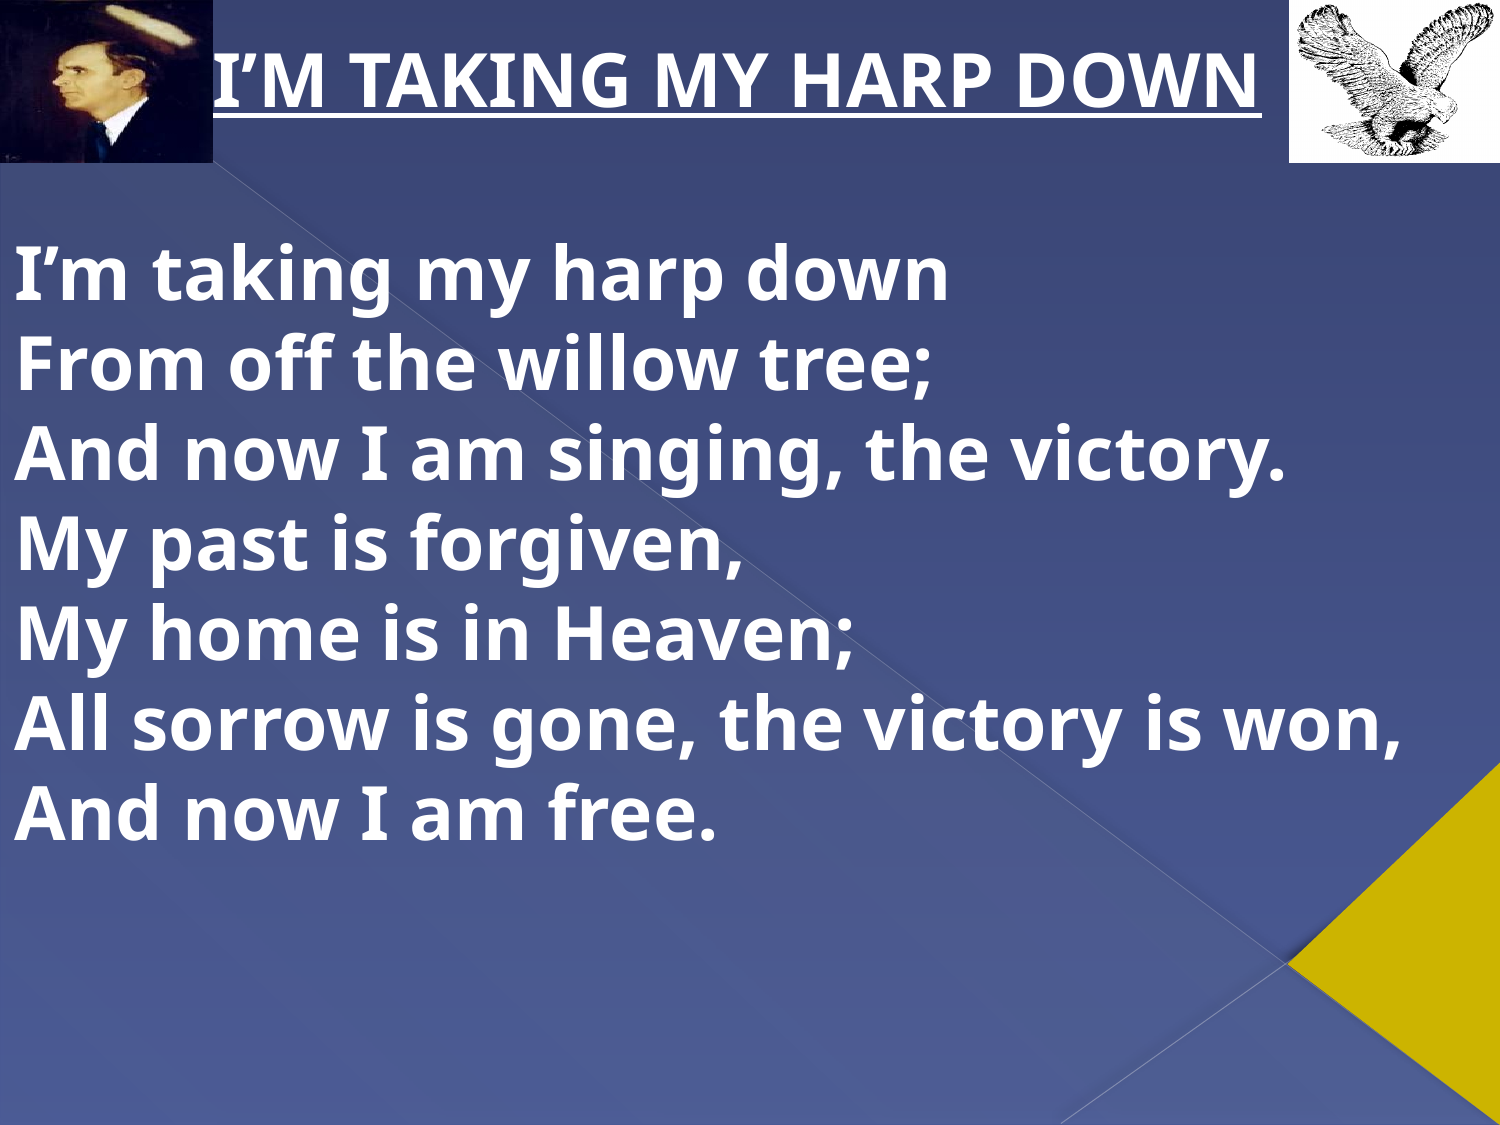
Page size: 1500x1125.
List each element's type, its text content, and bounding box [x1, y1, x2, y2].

text_box I’M TAKING MY HARP DOWN [216, 24, 1279, 130]
text_box [1285, 863, 1500, 1125]
text_box I’m taking my harp down From off the willow tree; And now I am singing, the victory. My past is forgiven, My home is in Heaven; All sorrow is gone, the victory is won, And now I am free. [0, 217, 1500, 863]
picture [0, 0, 213, 163]
picture [1288, 0, 1500, 163]
